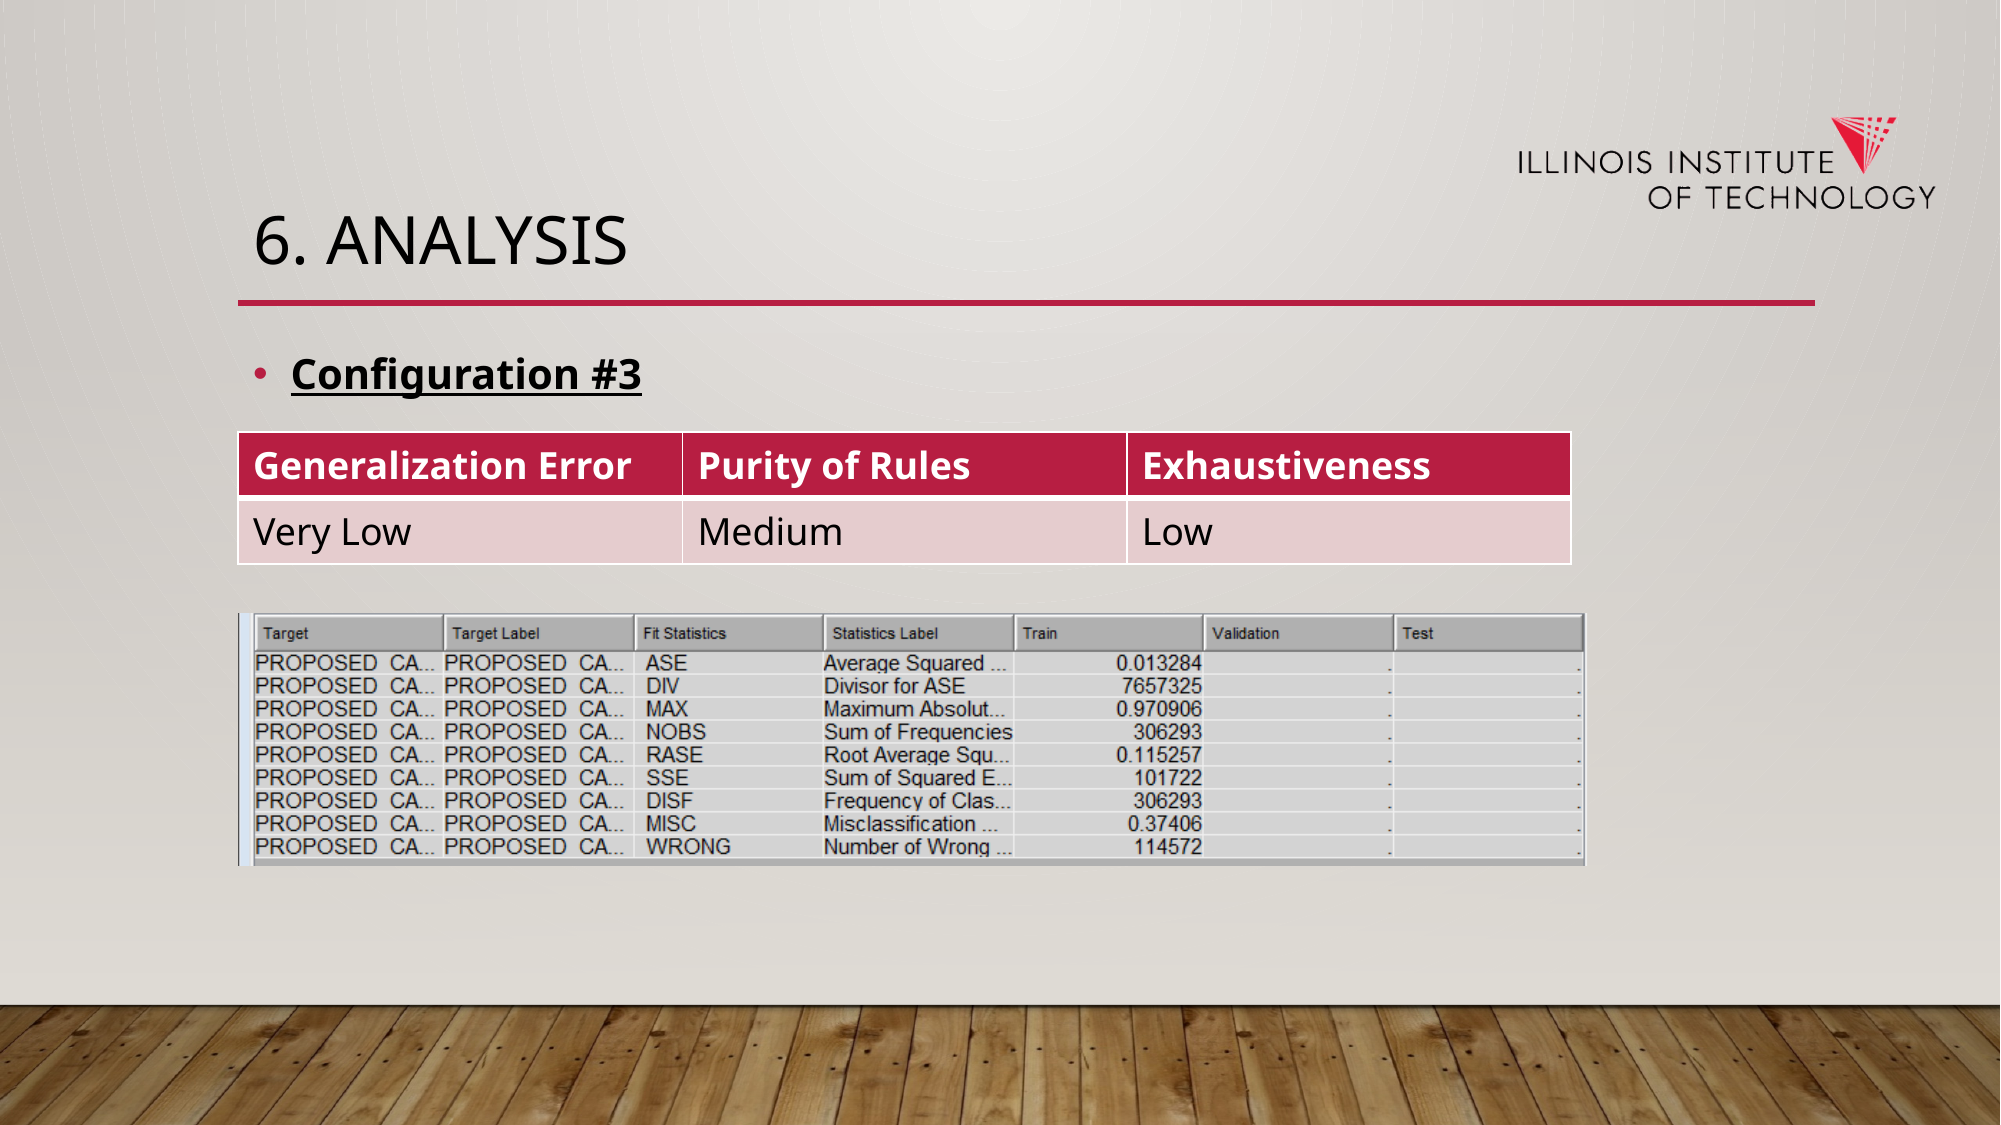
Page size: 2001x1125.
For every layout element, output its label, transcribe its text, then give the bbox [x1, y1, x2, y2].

table_cell Low [1128, 501, 1570, 563]
picture [0, 1005, 2000, 1125]
table_header Exhaustiveness [1128, 433, 1570, 495]
list Configuration #3 [238, 330, 1814, 897]
table_header Generalization Error [239, 433, 682, 495]
table_header Purity of Rules [683, 433, 1126, 495]
title 6. analysis [238, 200, 1481, 305]
table_cell Medium [683, 501, 1126, 563]
picture [237, 613, 1588, 866]
picture [1481, 18, 2000, 355]
table_cell Very Low [239, 501, 682, 563]
